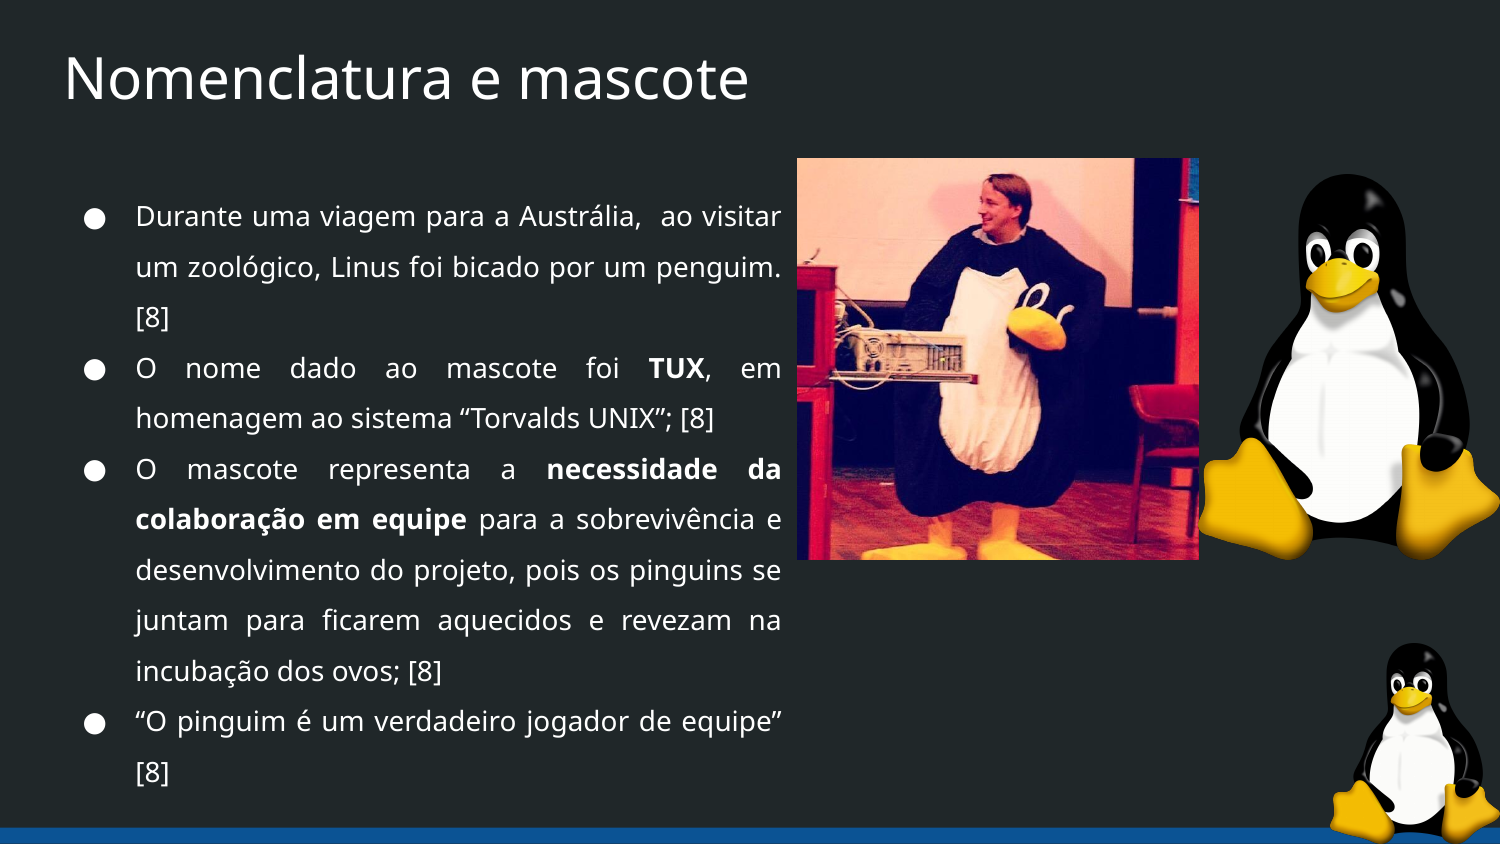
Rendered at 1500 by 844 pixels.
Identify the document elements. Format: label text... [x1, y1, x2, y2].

text_box Nomenclatura e mascote [48, 26, 1447, 167]
picture [797, 158, 1500, 560]
picture [1330, 642, 1500, 844]
list Durante uma viagem para a Austrália, ao visitar um zoológico, Linus foi bicado por um penguim.[8] O nome dado ao mascote foi TUX, em homenagem ao sistema “Torvalds UNIX”; [8] O mascote representa a necessidade da colaboração em equipe para a sobrevivência e desenvolvimento do projeto, pois os pinguins se juntam para ficarem aquecidos e revezam na incubação dos ovos; [8] “O pinguim é um verdadeiro jogador de equipe” [8] [48, 167, 798, 804]
